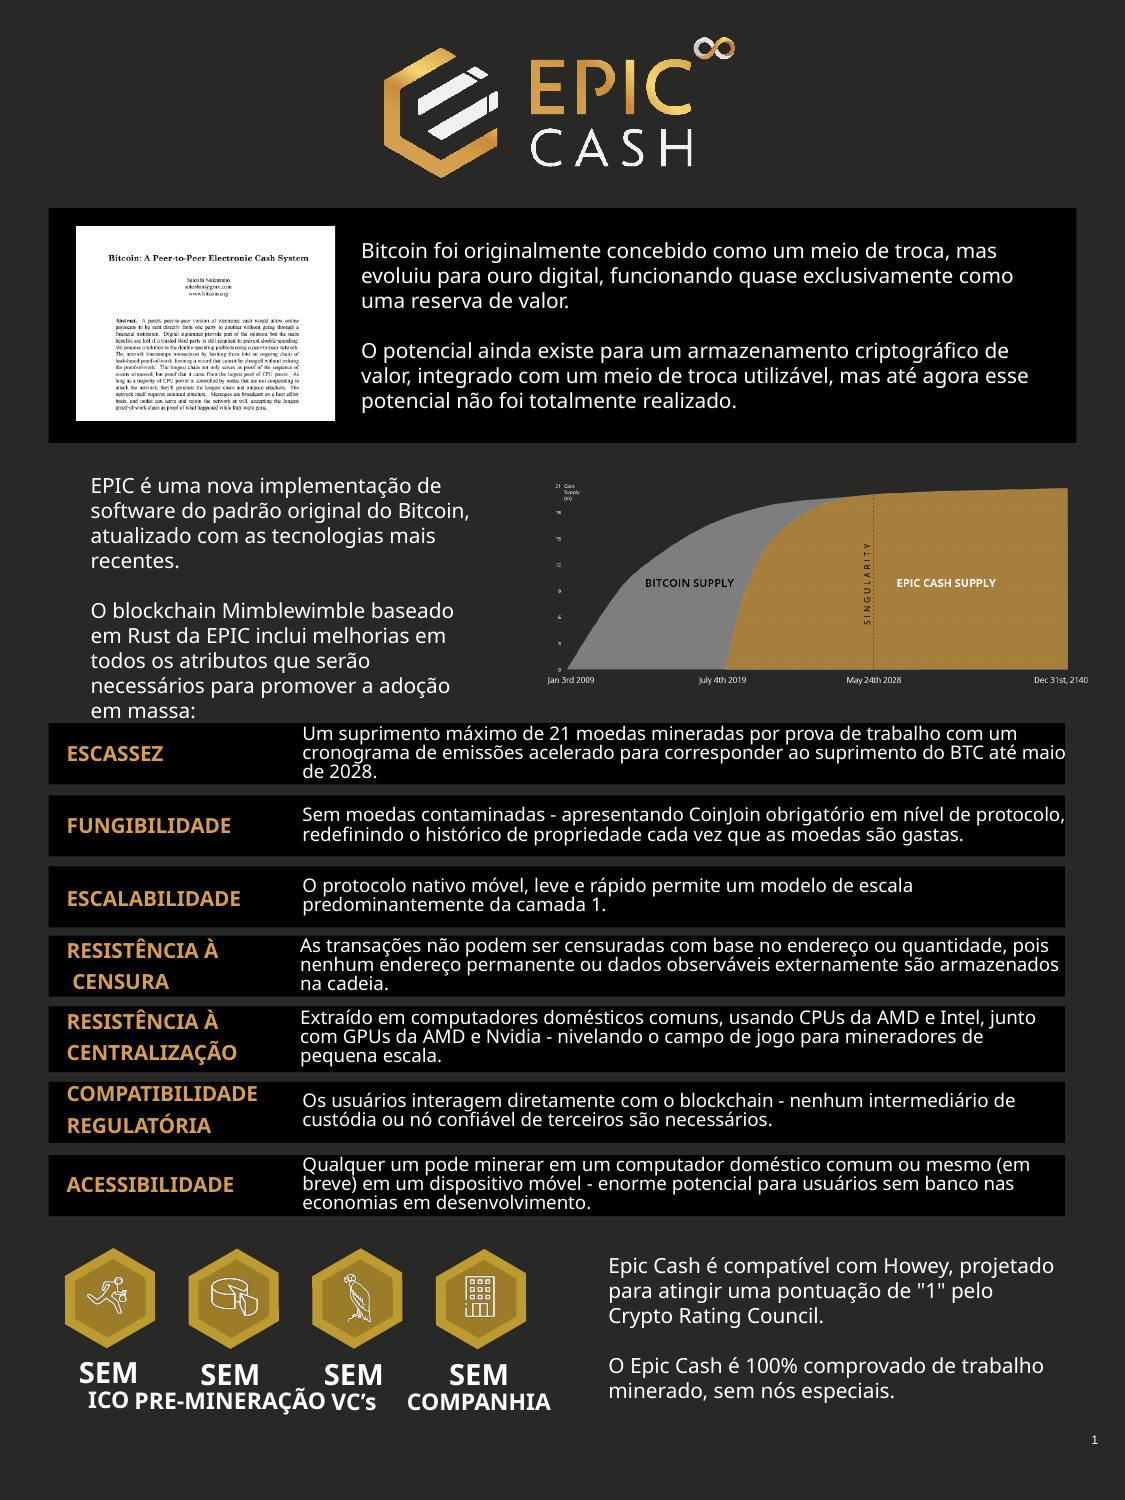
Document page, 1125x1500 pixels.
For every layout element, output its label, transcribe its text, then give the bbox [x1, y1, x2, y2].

text_box Bitcoin foi originalmente concebido como um meio de troca, mas evoluiu para ouro digital, funcionando quase exclusivamente como uma reserva de valor. O potencial ainda existe para um armazenamento criptográfico de valor, integrado com um meio de troca utilizável, mas até agora esse potencial não foi totalmente realizado. [346, 230, 1065, 421]
picture [546, 482, 1088, 686]
picture [384, 26, 735, 181]
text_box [57, 1245, 1077, 1413]
text_box [47, 206, 1078, 445]
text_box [48, 1147, 1066, 1222]
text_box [48, 929, 1077, 1000]
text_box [48, 722, 1088, 785]
picture [75, 226, 336, 421]
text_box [48, 1072, 1066, 1146]
slide_number 1 [860, 1399, 1114, 1480]
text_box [48, 795, 1088, 857]
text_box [48, 866, 1066, 928]
text_box EPIC é uma nova implementação de software do padrão original do Bitcoin, atualizado com as tecnologias mais recentes. O blockchain Mimblewimble baseado em Rust da EPIC inclui melhorias em todos os atributos que serão necessários para promover a adoção em massa: [75, 465, 496, 721]
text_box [48, 1000, 1077, 1073]
